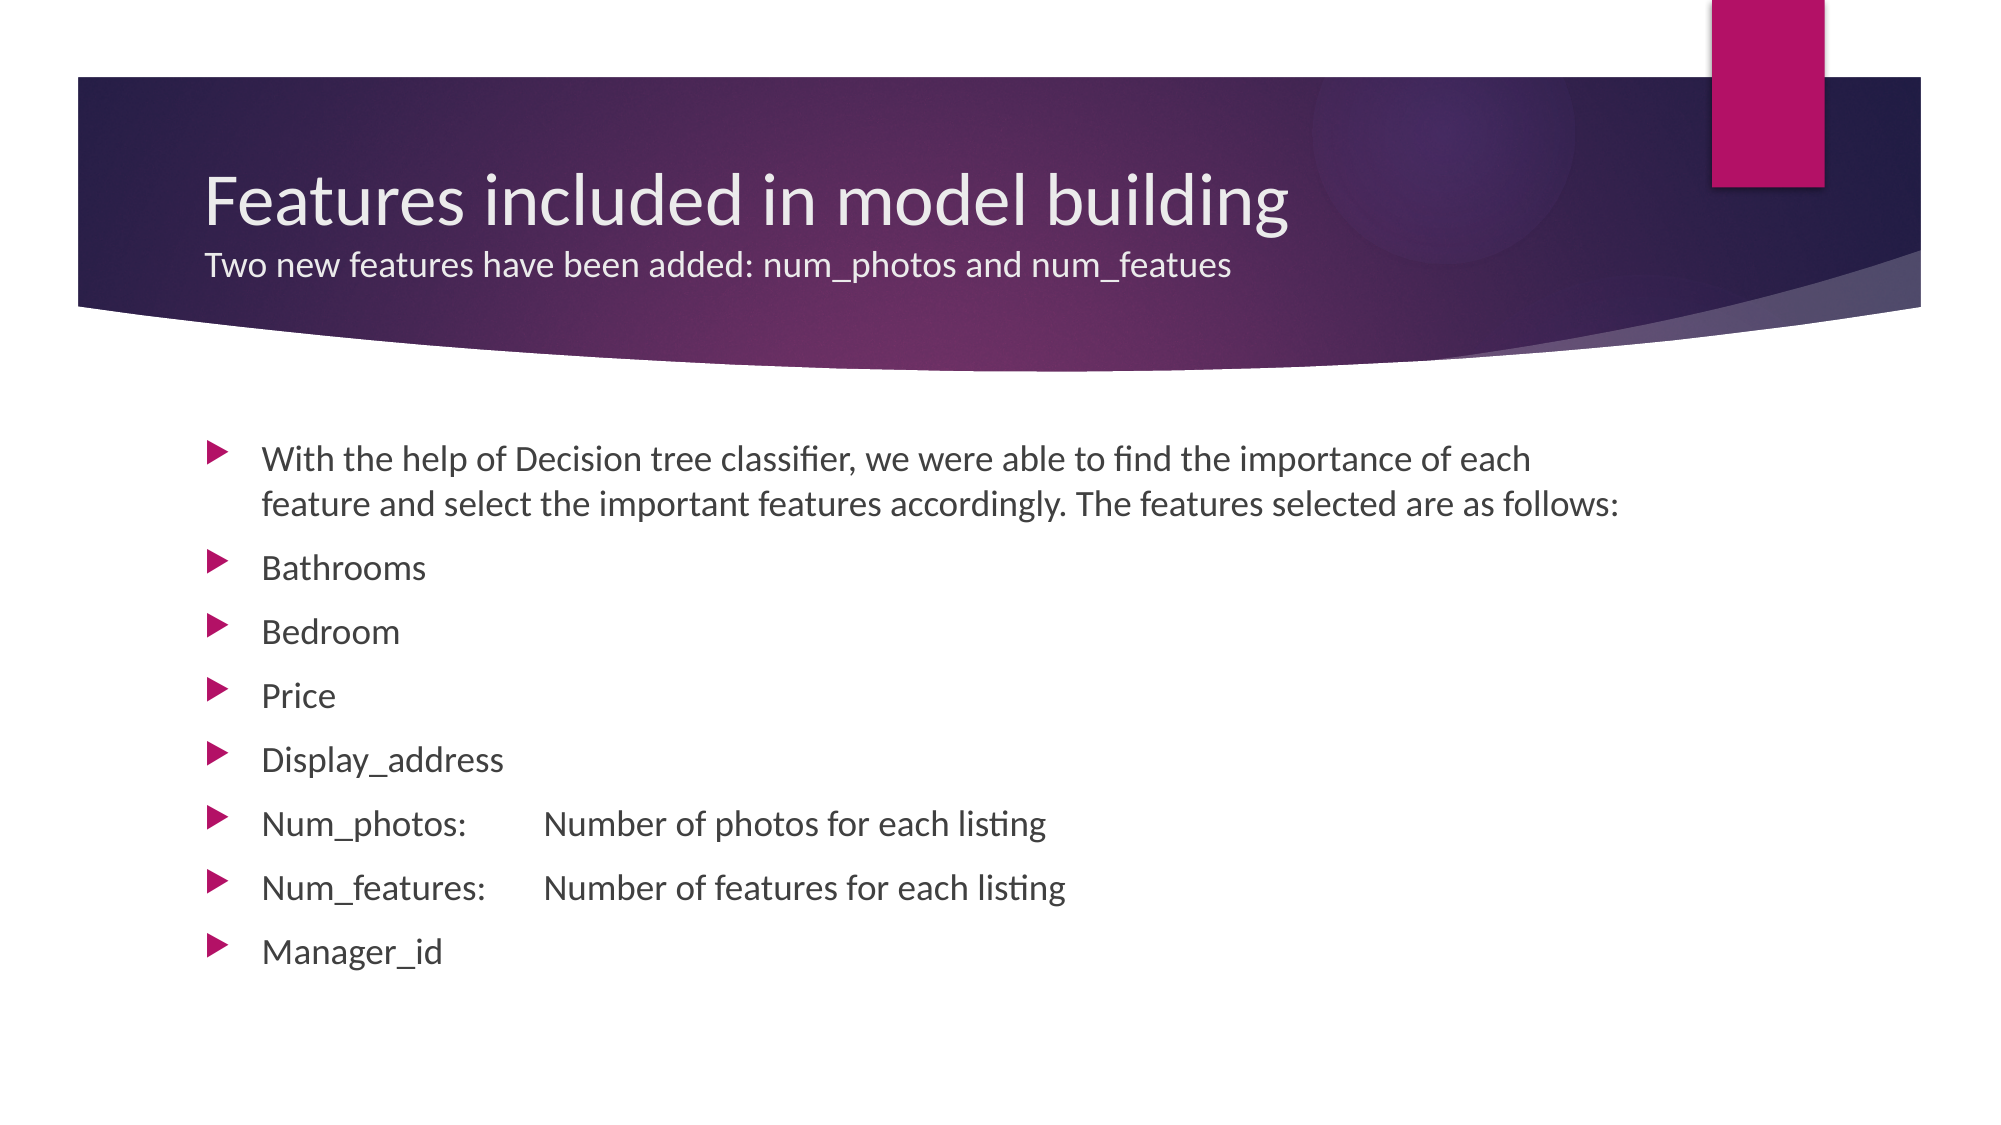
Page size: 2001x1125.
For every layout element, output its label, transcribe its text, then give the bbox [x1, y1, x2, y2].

title Features included in model building Two new features have been added: num_photos and num_featues [189, 159, 1627, 276]
list With the help of Decision tree classifier, we were able to find the importance of each feature and select the important features accordingly. The features selected are as follows: Bathrooms Bedroom Price Display_address Num_photos: Number of photos for each listing Num_features: Number of features for each listing Manager_id [189, 427, 1638, 988]
